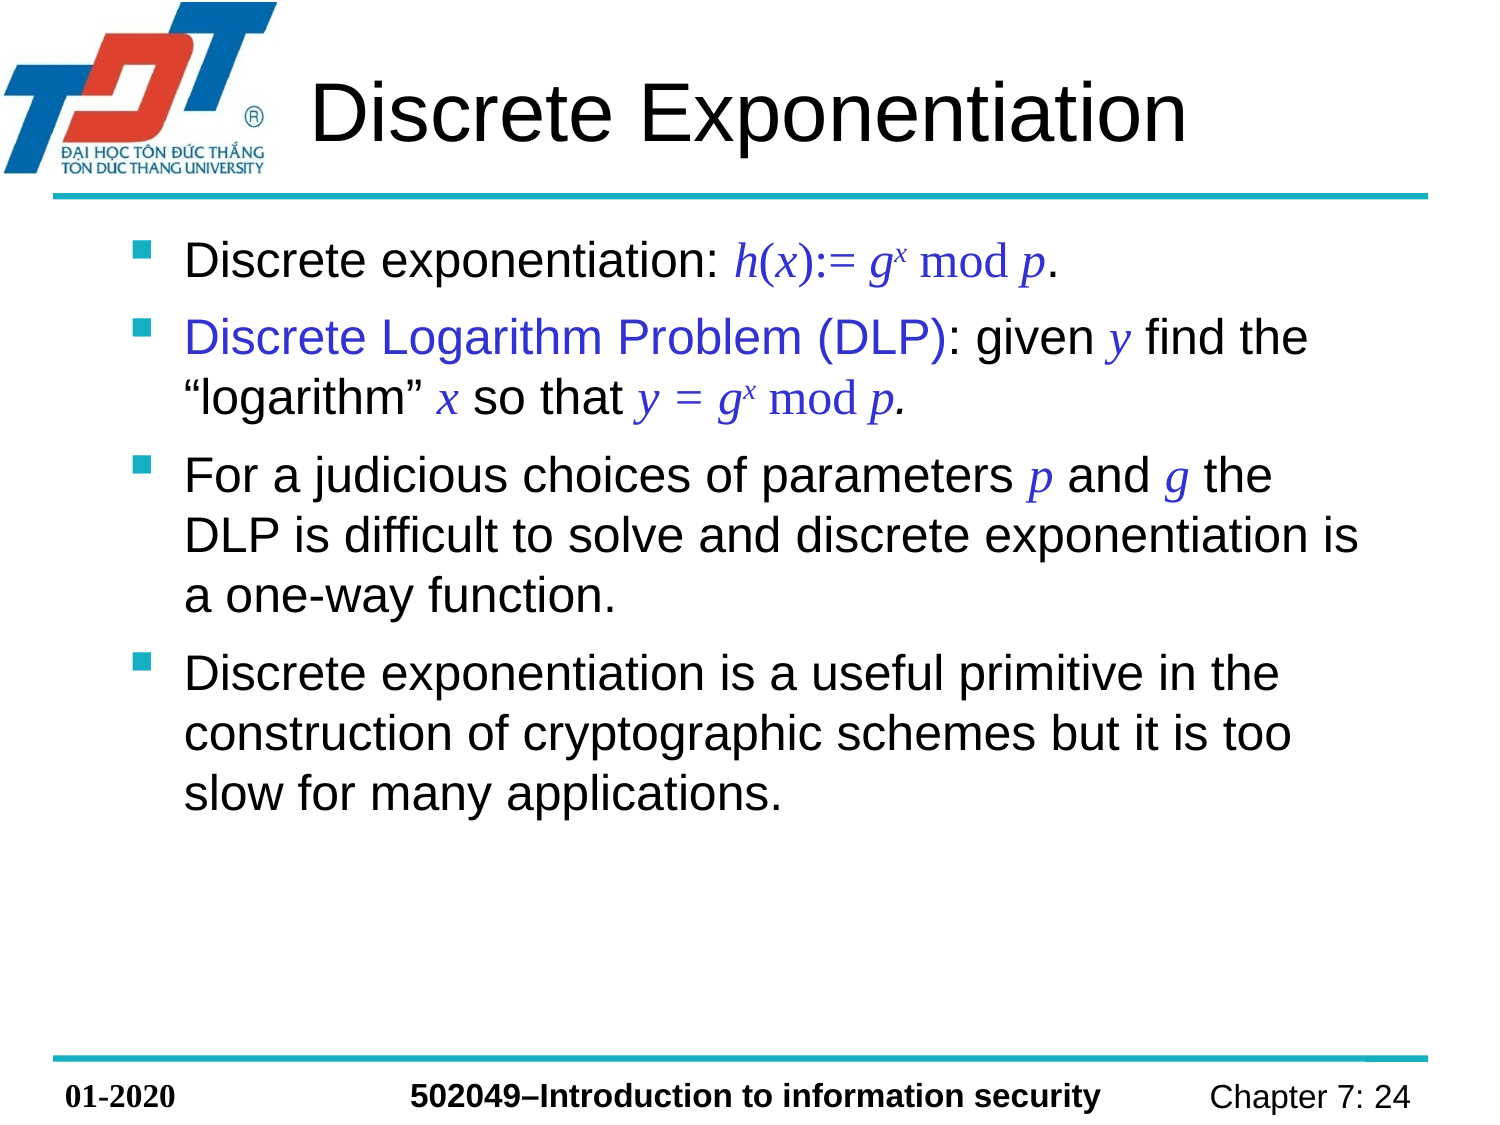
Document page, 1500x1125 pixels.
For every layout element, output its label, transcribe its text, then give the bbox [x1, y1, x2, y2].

list Discrete exponentiation: h(x):= gx mod p. Discrete Logarithm Problem (DLP): given y find the “logarithm” x so that y = gx mod p. For a judicious choices of parameters p and g the DLP is difficult to solve and discrete exponentiation is a one-way function. Discrete exponentiation is a useful primitive in the construction of cryptographic schemes but it is too slow for many applications. [112, 220, 1388, 1035]
picture [3, 2, 277, 174]
title Discrete Exponentiation [295, 42, 1500, 173]
